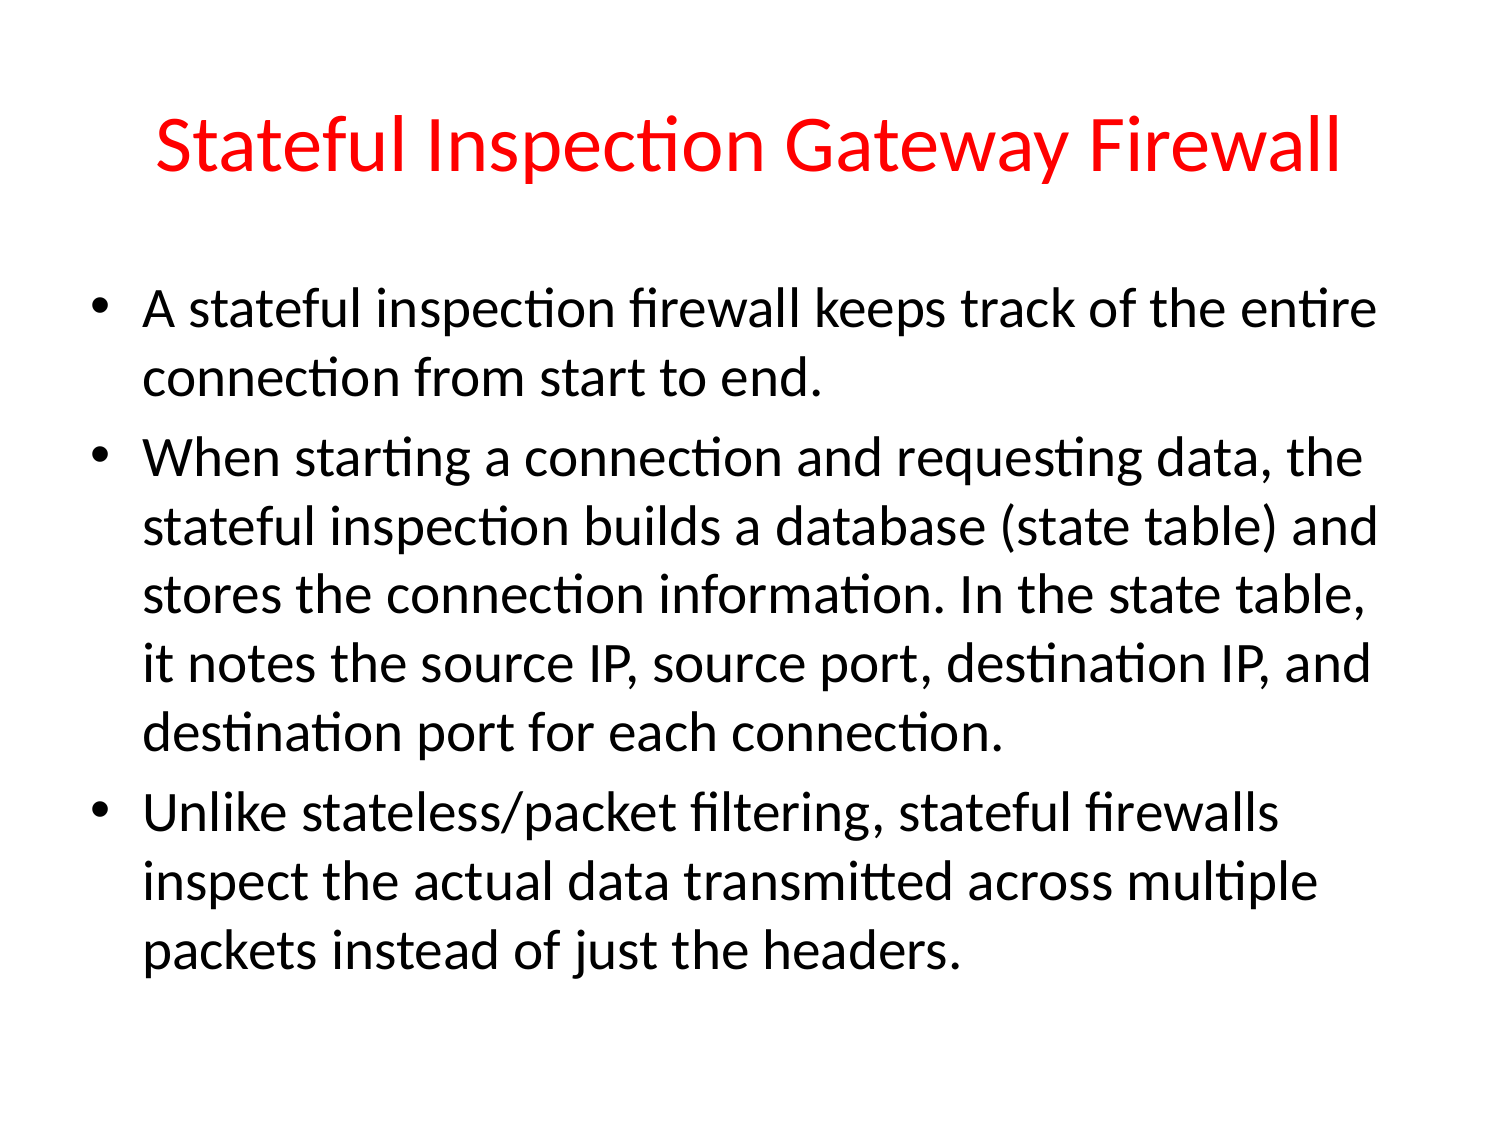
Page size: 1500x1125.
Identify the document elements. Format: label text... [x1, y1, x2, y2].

title Stateful Inspection Gateway Firewall [75, 45, 1425, 233]
list A stateful inspection firewall keeps track of the entire connection from start to end. When starting a connection and requesting data, the stateful inspection builds a database (state table) and stores the connection information. In the state table, it notes the source IP, source port, destination IP, and destination port for each connection. Unlike stateless/packet filtering, stateful firewalls inspect the actual data transmitted across multiple packets instead of just the headers. [75, 262, 1425, 1005]
